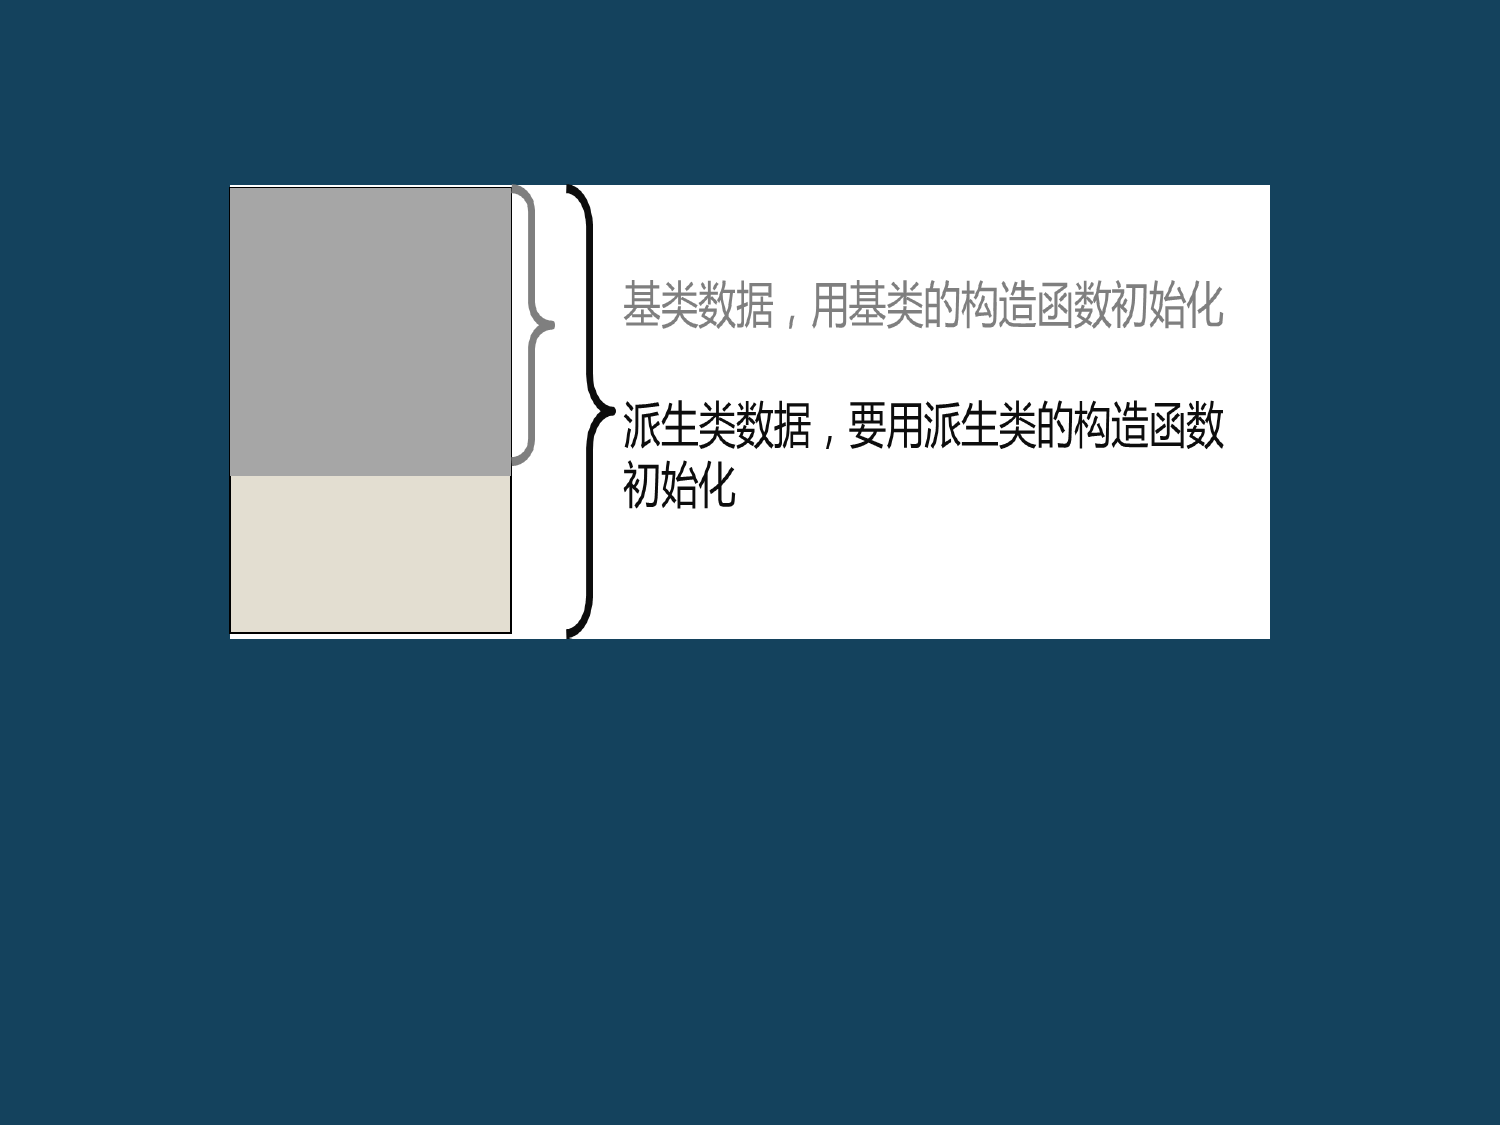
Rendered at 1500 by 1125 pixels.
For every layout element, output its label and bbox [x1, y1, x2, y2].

picture [229, 184, 1271, 639]
